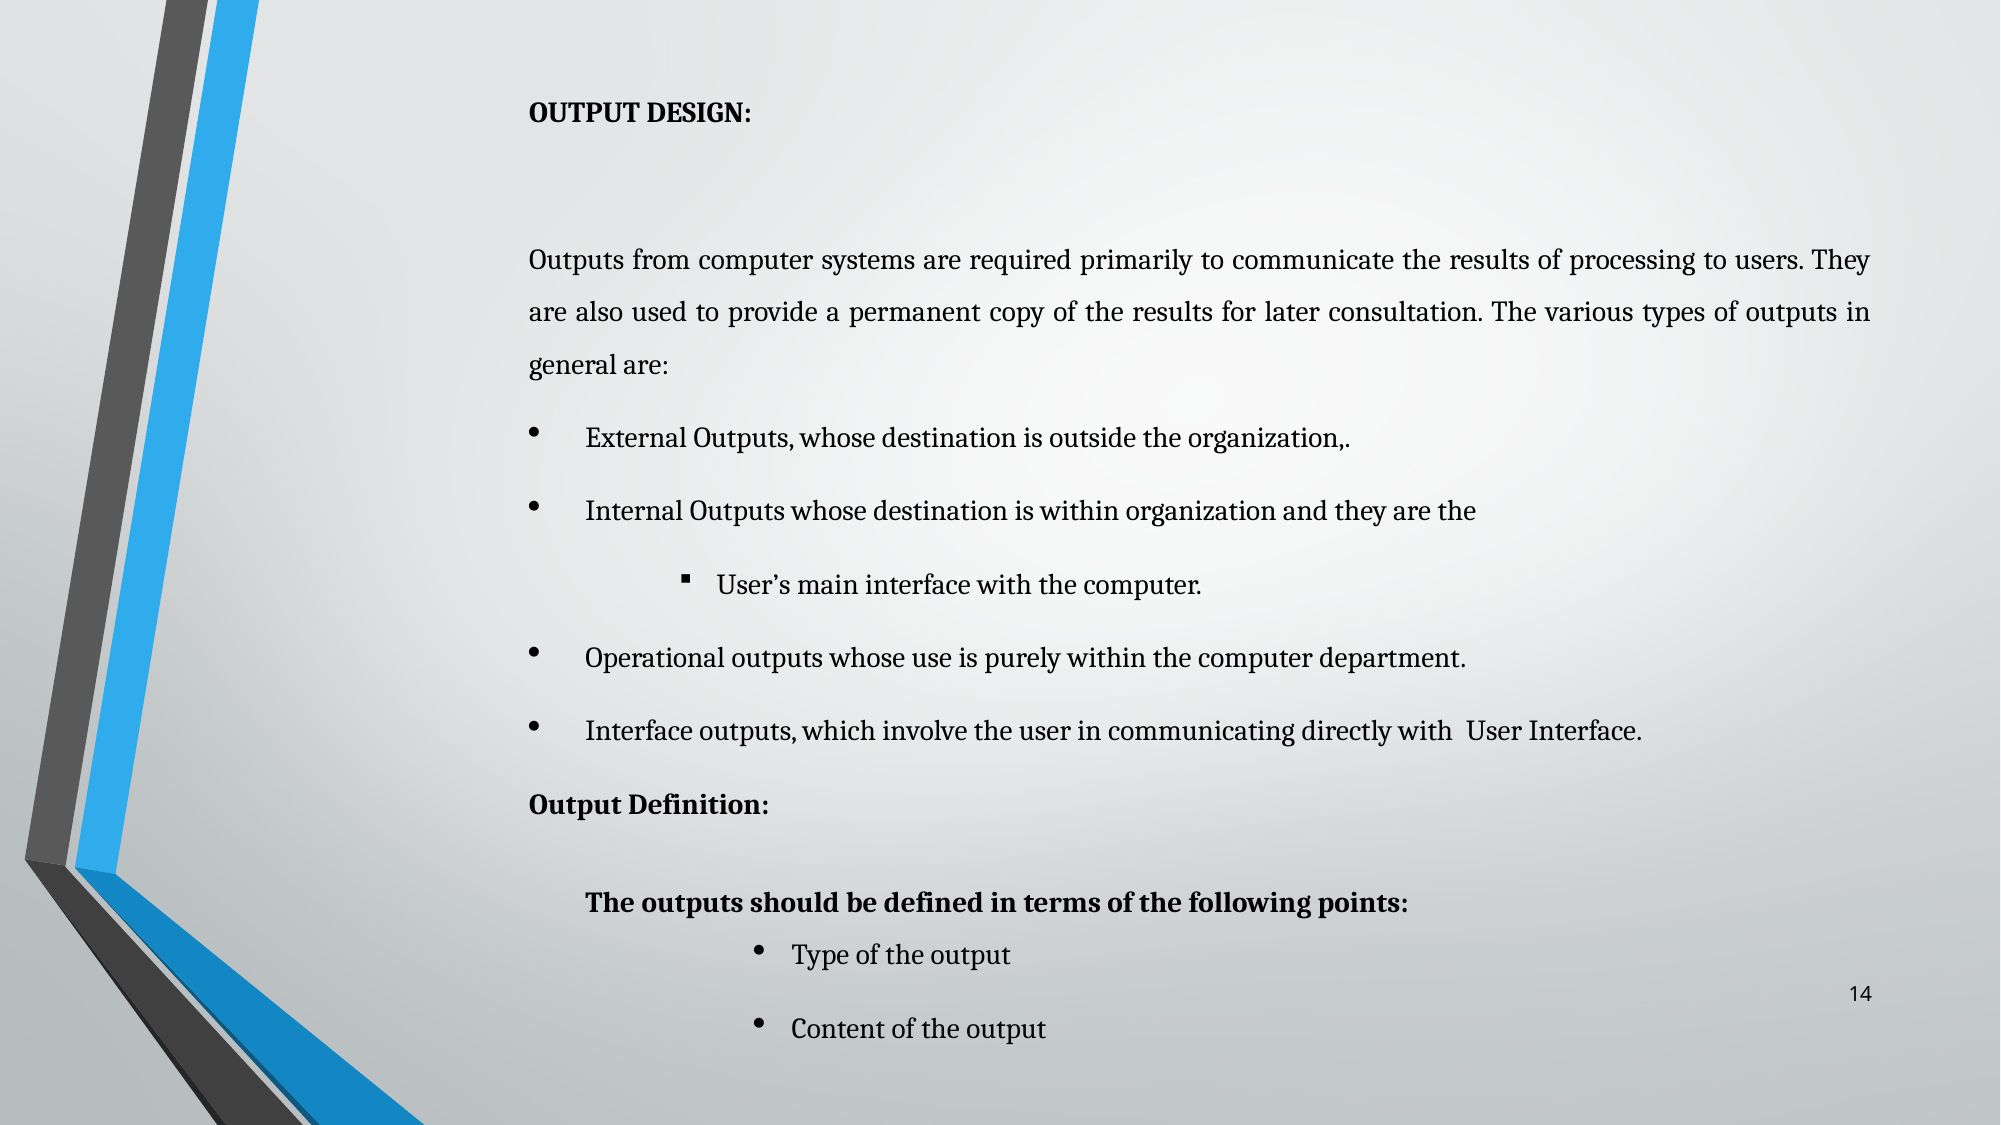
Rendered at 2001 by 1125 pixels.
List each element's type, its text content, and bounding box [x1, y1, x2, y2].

text_box OUTPUT DESIGN: Outputs from computer systems are required primarily to communicate the results of processing to users. They are also used to provide a permanent copy of the results for later consultation. The various types of outputs in general are: External Outputs, whose destination is outside the organization,. Internal Outputs whose destination is within organization and they are the User’s main interface with the computer. Operational outputs whose use is purely within the computer department. Interface outputs, which involve the user in communicating directly with User Interface. Output Definition: The outputs should be defined in terms of the following points: Type of the output Content of the output [514, 68, 1887, 1052]
